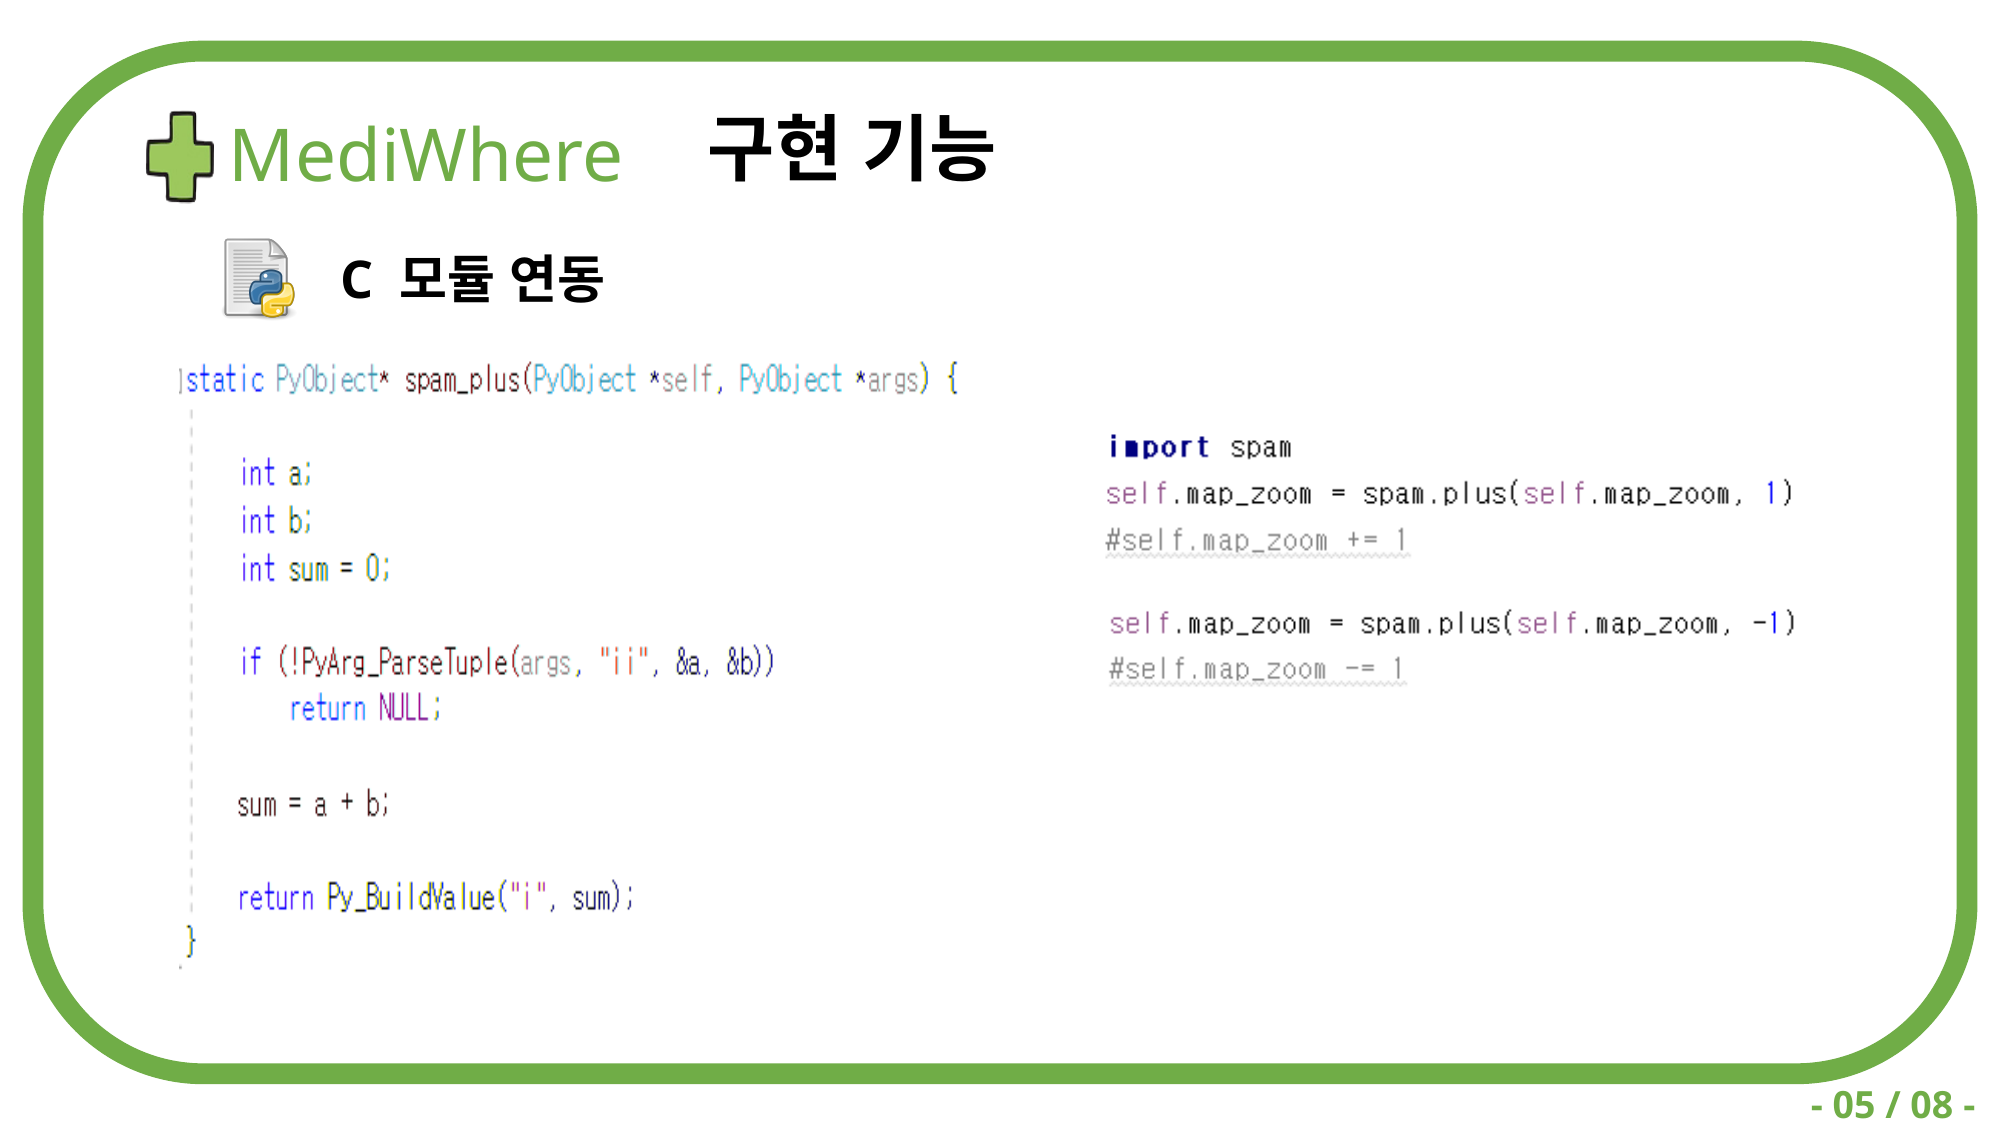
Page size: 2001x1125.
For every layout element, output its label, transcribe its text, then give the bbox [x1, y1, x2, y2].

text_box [1100, 431, 1823, 693]
picture [179, 351, 988, 974]
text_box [213, 233, 935, 321]
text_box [145, 95, 1671, 205]
text_box [31, 50, 1969, 1075]
text_box - 05 / 08 - [1786, 1073, 2000, 1125]
